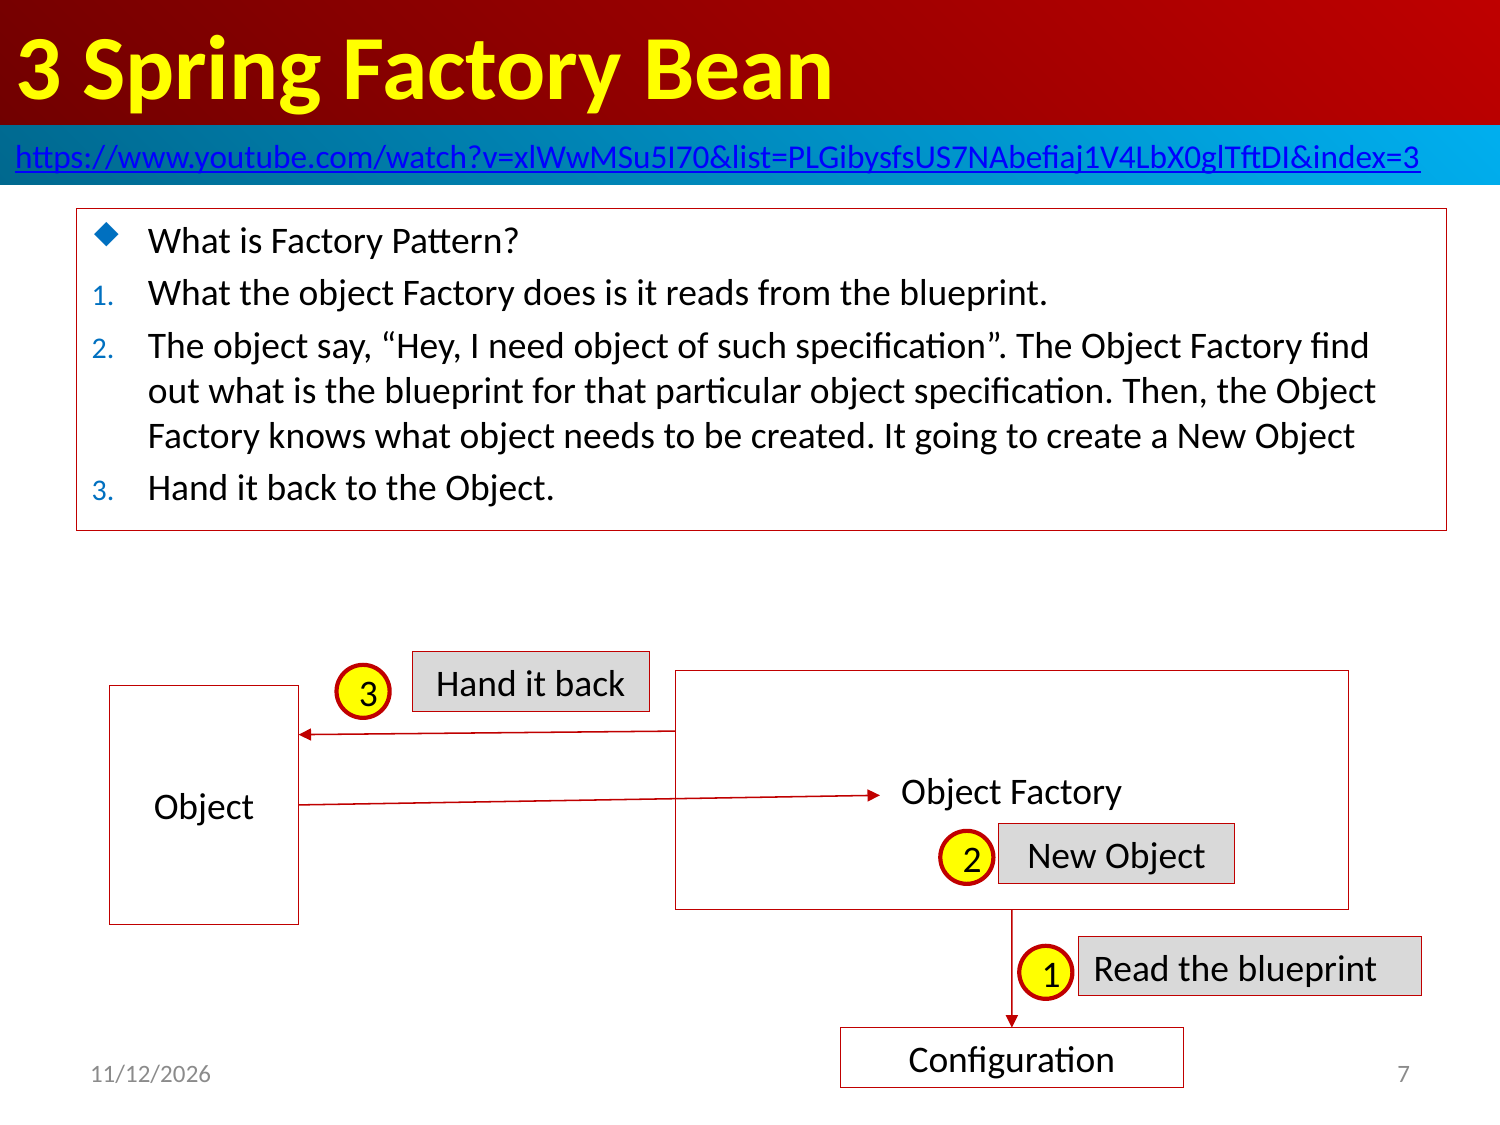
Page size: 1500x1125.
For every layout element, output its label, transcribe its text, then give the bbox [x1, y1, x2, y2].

subtitle What is Factory Pattern? What the object Factory does is it reads from the blueprint. The object say, “Hey, I need object of such specification”. The Object Factory find out what is the blueprint for that particular object specification. Then, the Object Factory knows what object needs to be created. It going to create a New Object Hand it back to the Object. [76, 208, 1447, 531]
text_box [298, 795, 881, 807]
text_box New Object [998, 823, 1235, 884]
text_box 2 [938, 828, 996, 886]
text_box Read the blueprint [1078, 936, 1422, 996]
text_box 3 [334, 662, 392, 720]
text_box Hand it back [412, 651, 650, 712]
text_box https://www.youtube.com/watch?v=xlWwMSu5I70&list=PLGibysfsUS7NAbefiaj1V4LbX0glTftDI&index=3 [0, 125, 1500, 185]
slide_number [75, 1042, 425, 1103]
slide_number 7 [1074, 1042, 1425, 1103]
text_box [298, 730, 676, 735]
text_box Configuration [840, 1027, 1184, 1088]
text_box 1 [1017, 943, 1075, 1001]
title 3 Spring Factory Bean [0, 0, 1500, 125]
text_box Object Factory [675, 670, 1349, 910]
text_box Object [109, 685, 299, 925]
